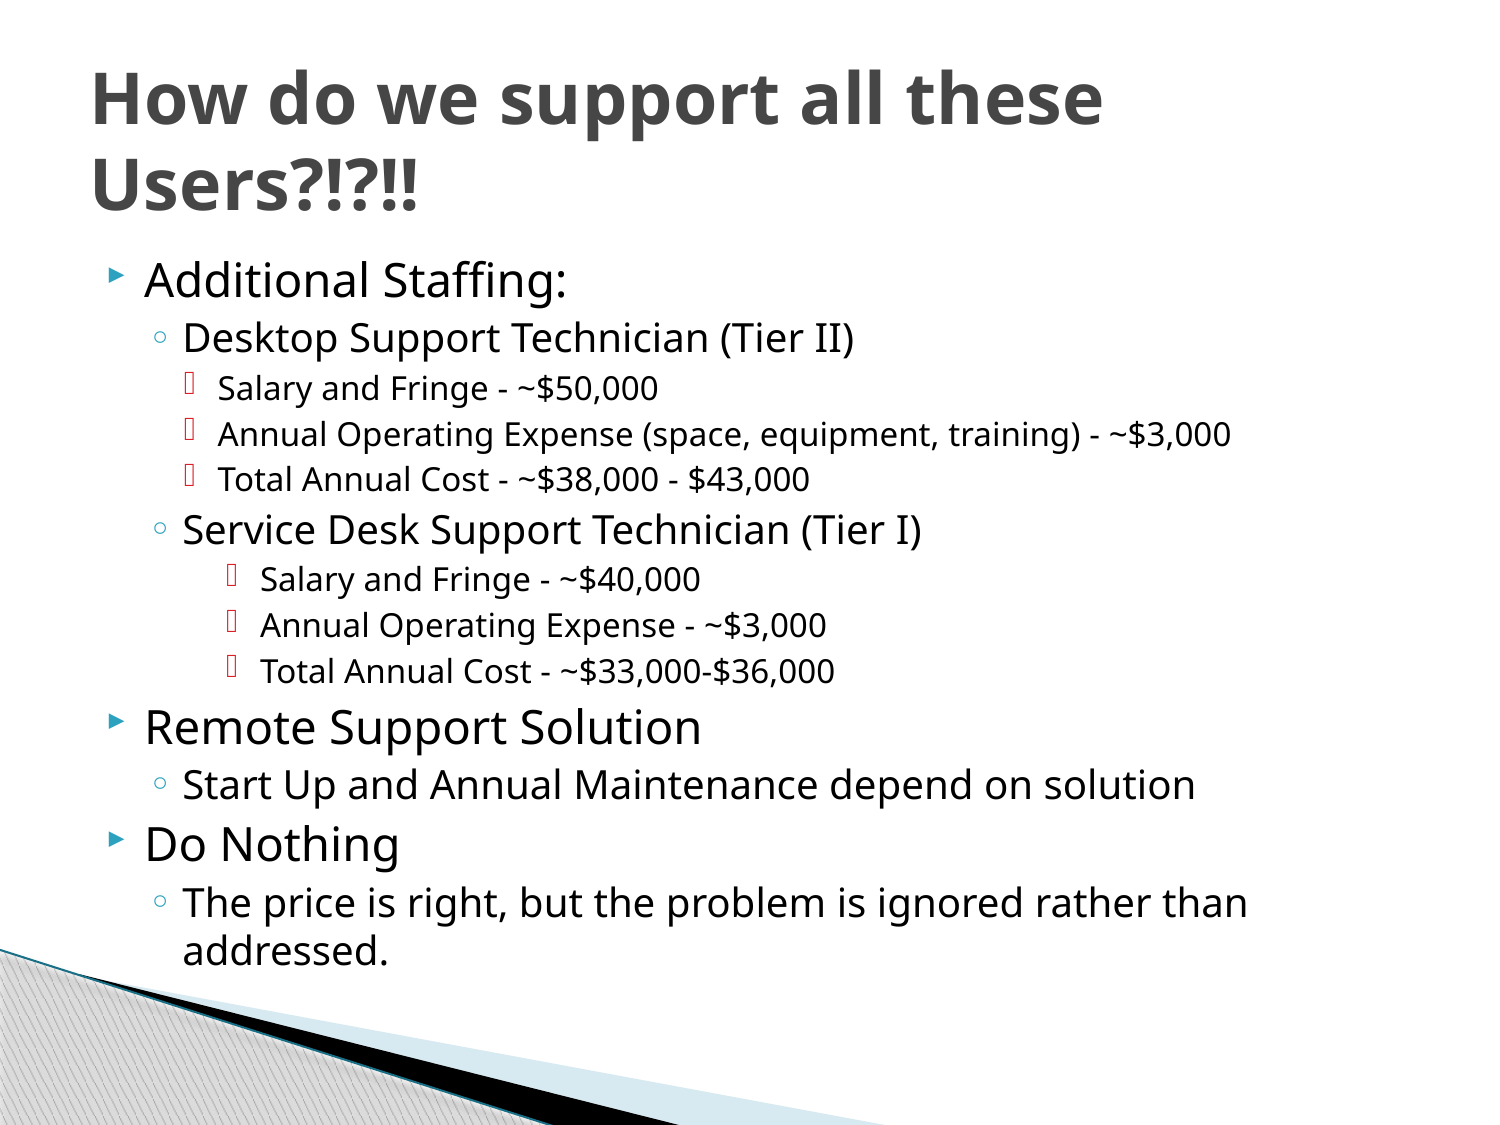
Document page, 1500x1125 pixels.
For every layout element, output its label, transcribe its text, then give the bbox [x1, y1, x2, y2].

title How do we support all these Users?!?!! [75, 45, 1425, 233]
list Additional Staffing: Desktop Support Technician (Tier II) Salary and Fringe - ~$50,000 Annual Operating Expense (space, equipment, training) - ~$3,000 Total Annual Cost - ~$38,000 - $43,000 Service Desk Support Technician (Tier I) Salary and Fringe - ~$40,000 Annual Operating Expense - ~$3,000 Total Annual Cost - ~$33,000-$36,000 Remote Support Solution Start Up and Annual Maintenance depend on solution Do Nothing The price is right, but the problem is ignored rather than addressed. [75, 243, 1425, 986]
